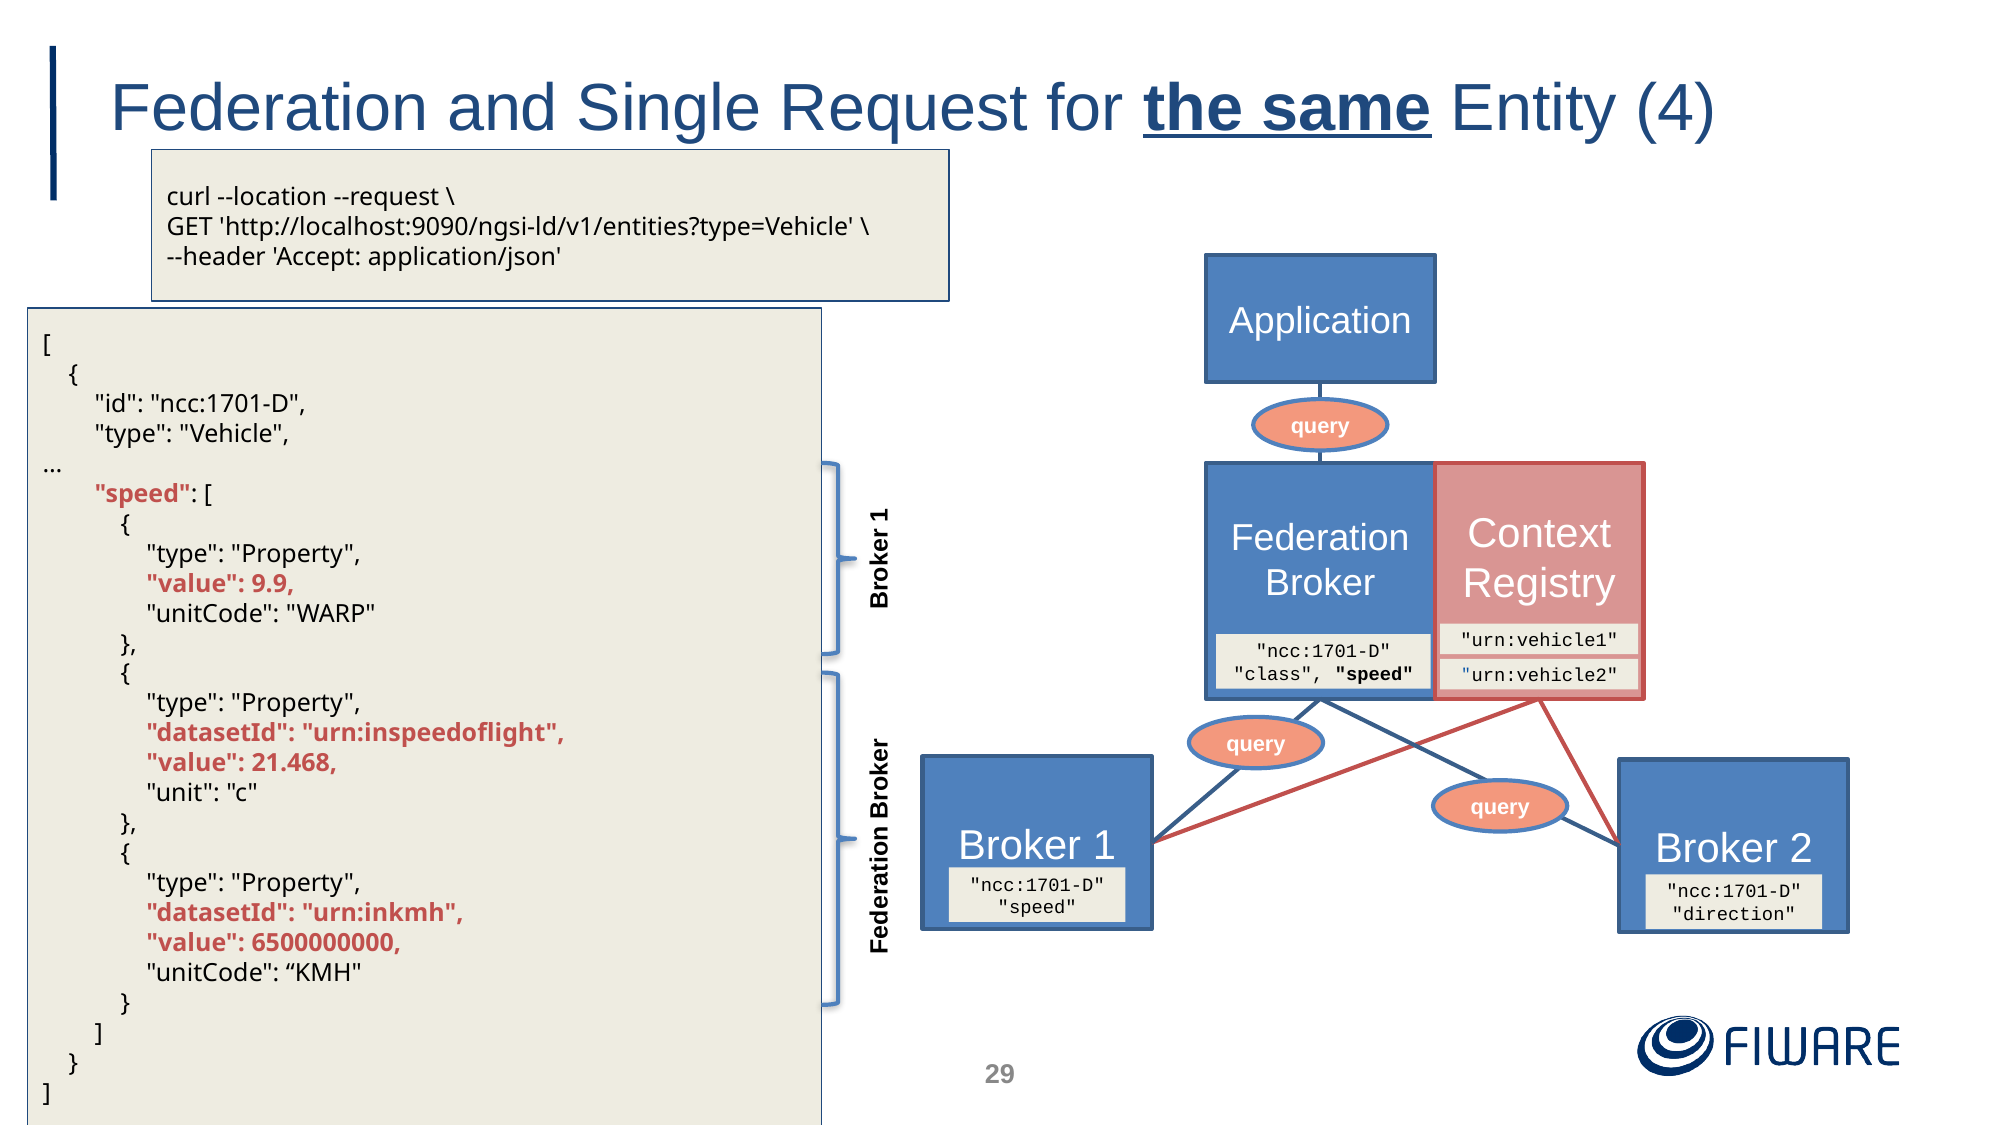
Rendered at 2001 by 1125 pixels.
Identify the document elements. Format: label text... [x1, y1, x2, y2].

text_box Federation Broker [1205, 462, 1434, 696]
text_box Broker 1 [855, 492, 901, 625]
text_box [1151, 698, 1318, 843]
text_box [ { "id": "ncc:1701-D", "type": "Vehicle", … "speed": [ { "type": "Property", "value": 9.9, "unitCode": "WARP" }, { "type": "Property", "datasetId": "urn:inspeedoflight", "value": 21.468, "unit": "c" }, { "type": "Property", "datasetId": "urn:inkmh", "value": 6500000000, "unitCode": “KMH" } ] } ] [27, 307, 822, 1125]
text_box [821, 672, 855, 1005]
text_box Broker 1 [922, 756, 1152, 929]
text_box [821, 462, 855, 655]
text_box "ncc:1701-D" "direction" [1645, 874, 1823, 929]
text_box query [1324, 399, 1388, 451]
picture [1635, 1012, 1905, 1077]
text_box "ncc:1701-D" "speed" [948, 867, 1126, 922]
slide_number ‹#› [887, 1042, 1113, 1103]
text_box Context Registry [1434, 462, 1644, 699]
text_box Application [1205, 254, 1435, 383]
text_box "ncc:1701-D" "class", "speed" [1216, 634, 1431, 689]
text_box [1320, 698, 1620, 846]
text_box "urn:vehicle1" [1440, 623, 1639, 655]
text_box Broker 2 [1619, 759, 1849, 933]
title Federation and Single Request for the same Entity (4) [88, 57, 1810, 161]
text_box "urn:vehicle2" [1440, 658, 1639, 690]
text_box query [1253, 399, 1315, 451]
text_box Federation Broker [855, 722, 901, 970]
text_box curl --location --request \ GET 'http://localhost:9090/ngsi-ld/v1/entities?type=Vehicle' \ --header 'Accept: application/json' [151, 149, 949, 301]
